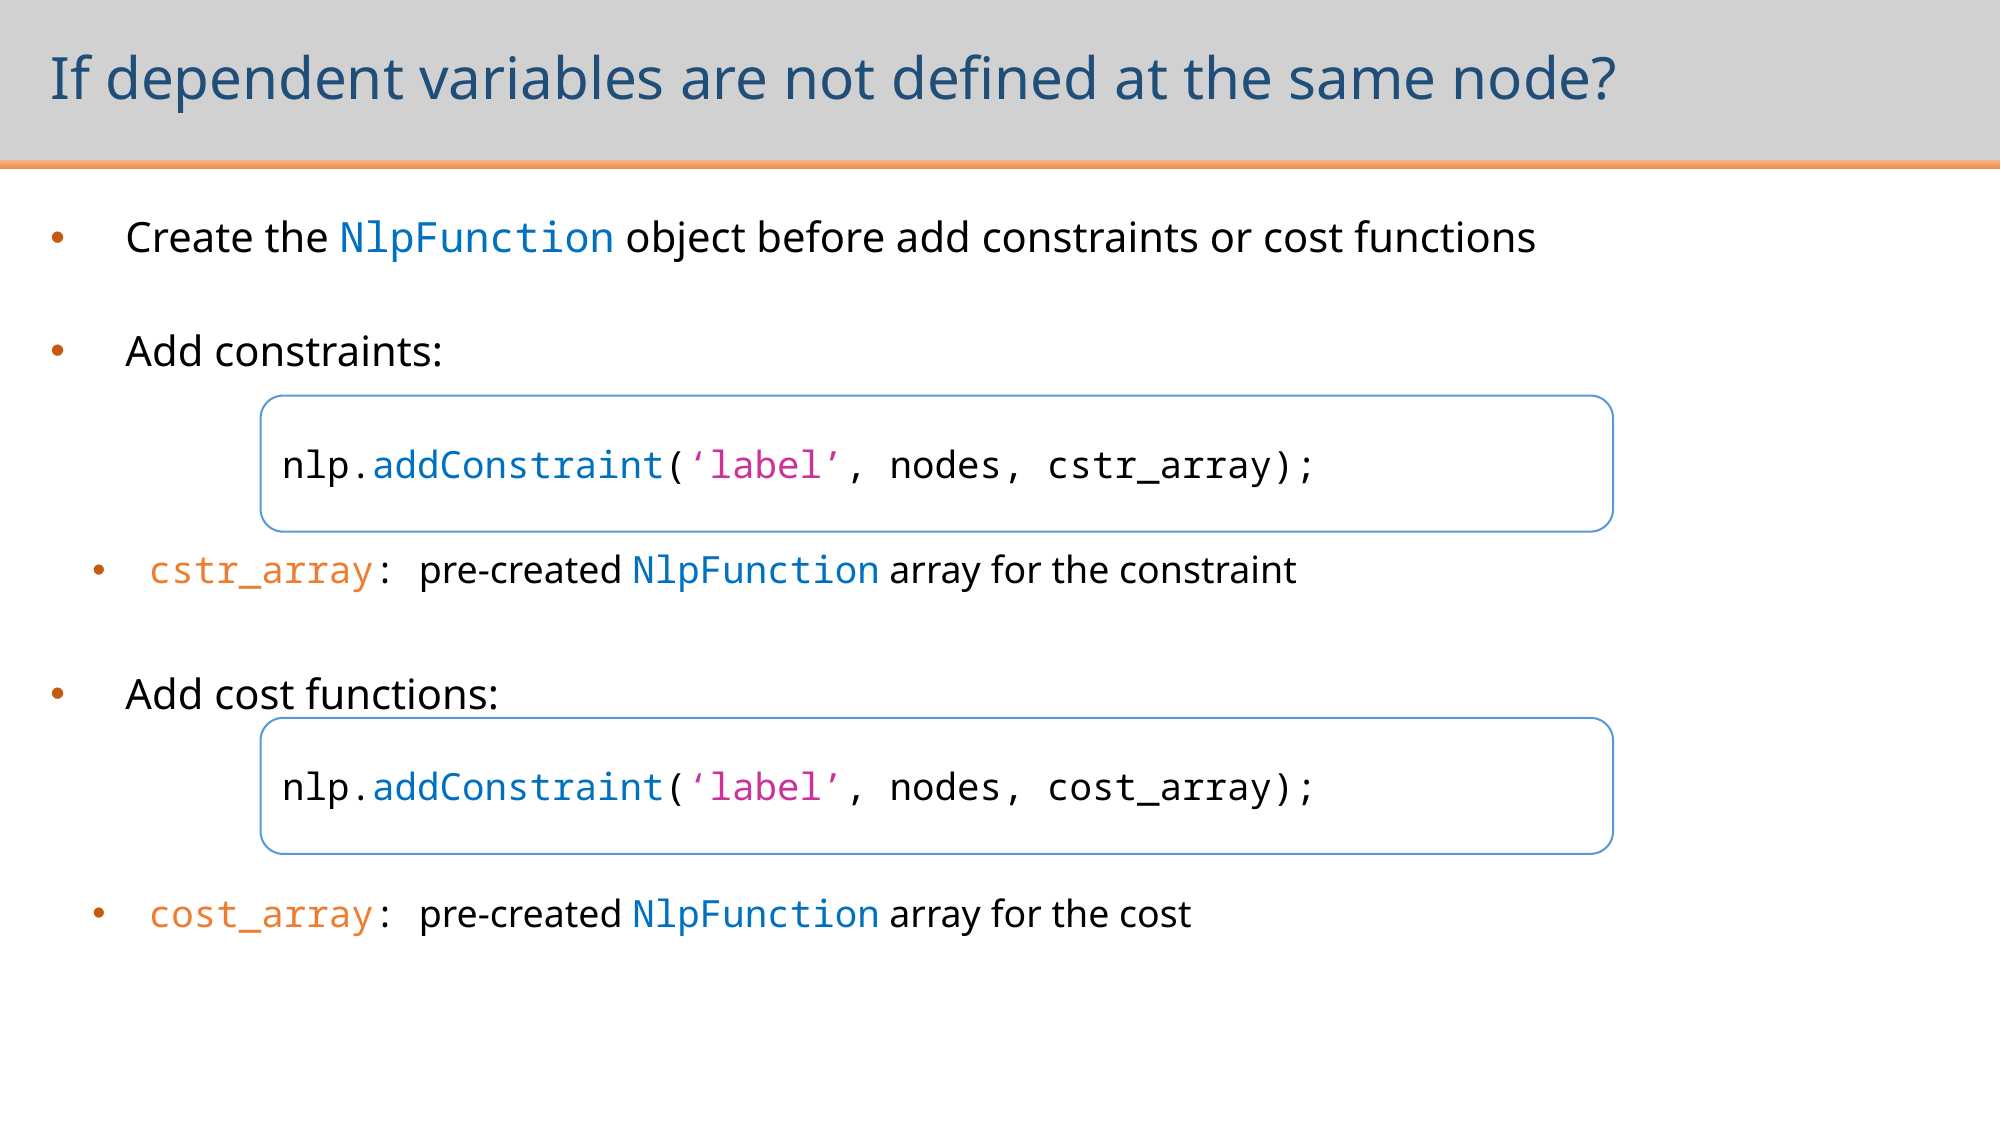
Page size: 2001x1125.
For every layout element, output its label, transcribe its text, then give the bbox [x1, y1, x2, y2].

text_box nlp.addConstraint(‘label’, nodes, cstr_array); [259, 394, 1615, 533]
title If dependent variables are not defined at the same node? [35, 15, 1955, 146]
list Create the NlpFunction object before add constraints or cost functions Add constraints: cstr_array: pre-created NlpFunction array for the constraint Add cost functions: cost_array: pre-created NlpFunction array for the cost [35, 209, 1955, 1036]
text_box nlp.addConstraint(‘label’, nodes, cost_array); [259, 716, 1615, 855]
